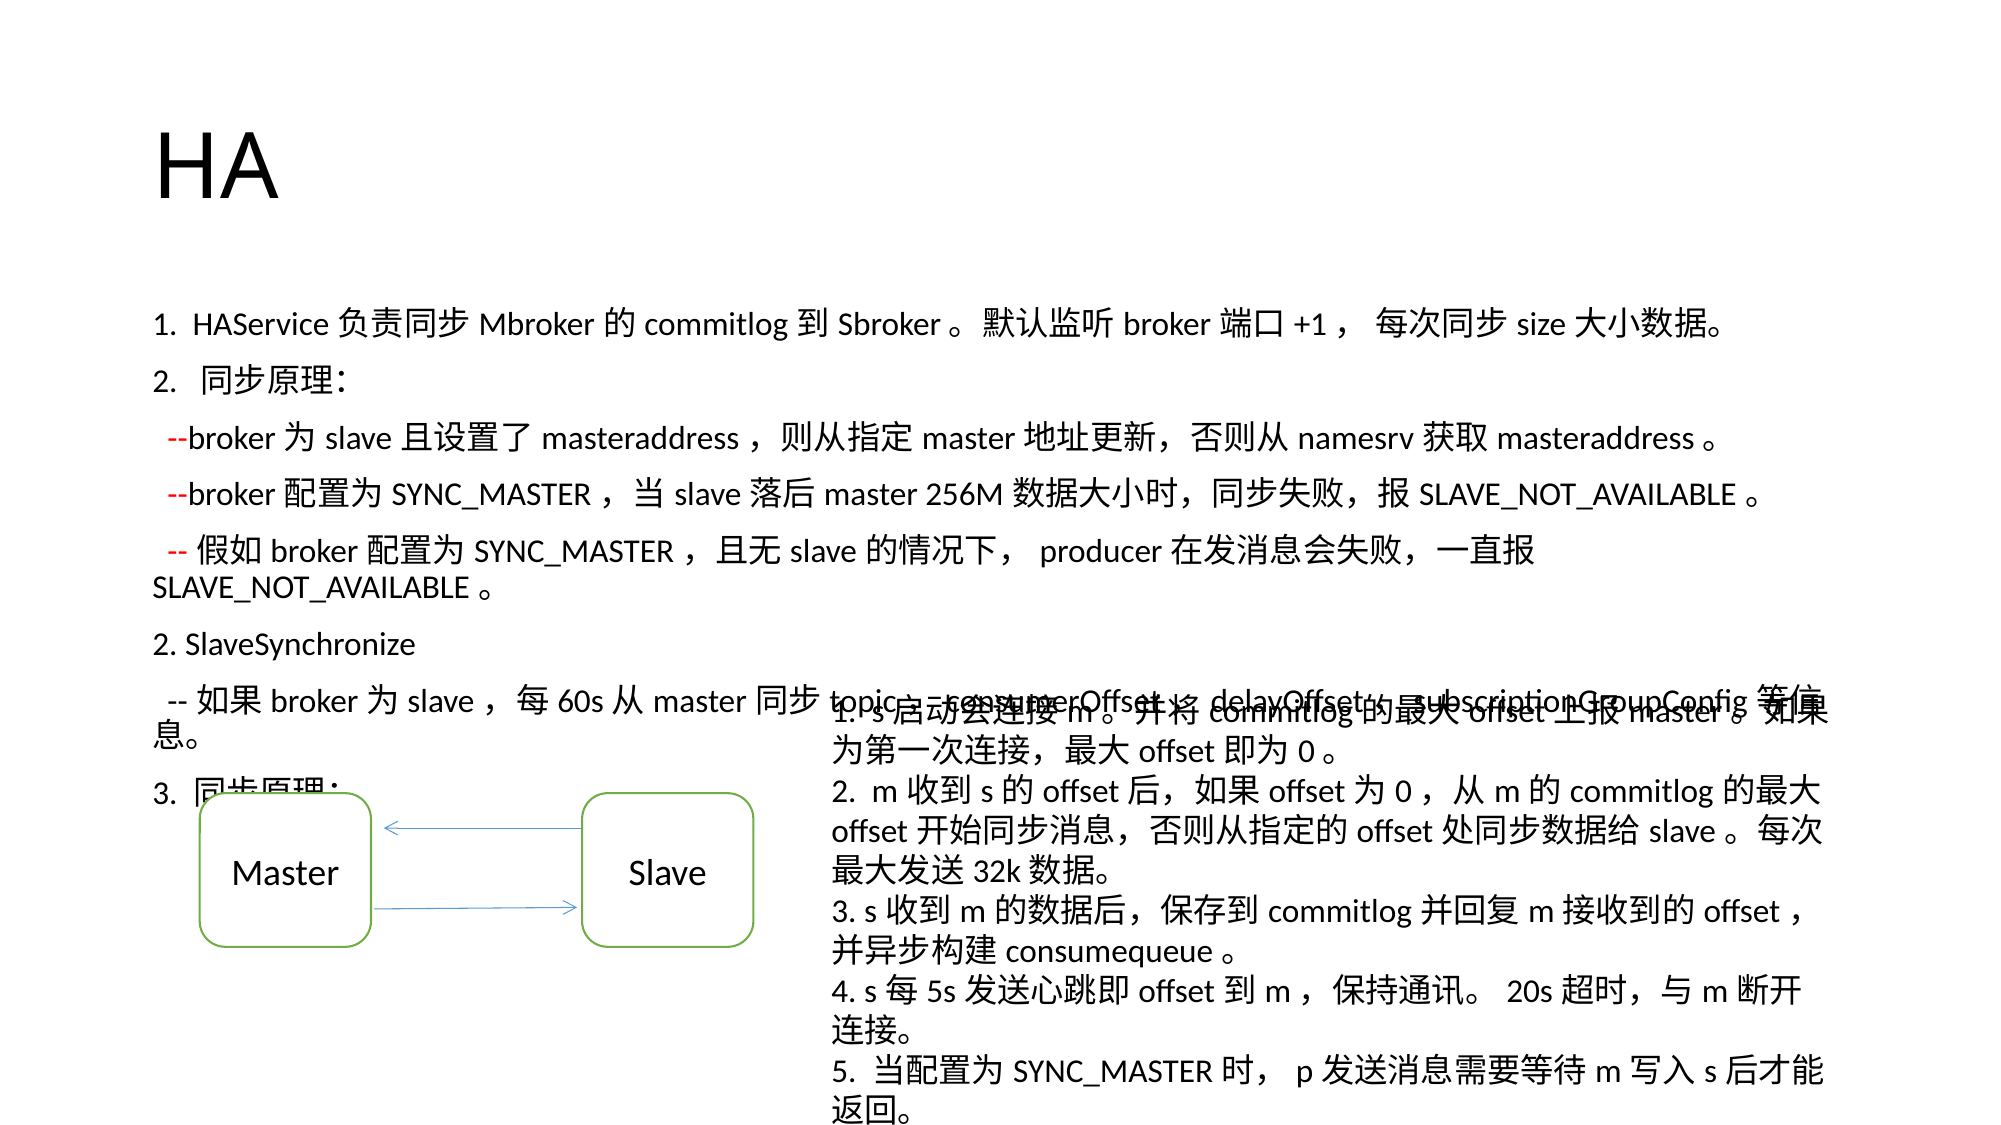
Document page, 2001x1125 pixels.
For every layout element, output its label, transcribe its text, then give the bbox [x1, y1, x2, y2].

list 1. HAService负责同步Mbroker的commitlog到Sbroker。默认监听broker端口+1， 每次同步size大小数据。 2. 同步原理： --broker为slave且设置了masteraddress，则从指定master地址更新，否则从namesrv获取masteraddress。 --broker配置为SYNC_MASTER，当slave落后master 256M数据大小时，同步失败，报SLAVE_NOT_AVAILABLE。 --假如broker配置为SYNC_MASTER，且无slave的情况下，producer在发消息会失败，一直报SLAVE_NOT_AVAILABLE。 2. SlaveSynchronize --如果broker为slave，每60s从master同步topic，consumerOffset，delayOffset，subscriptionGroupConfig等信息。 3. 同步原理： [137, 299, 1863, 1014]
text_box Master [198, 792, 373, 948]
text_box Slave [581, 792, 755, 948]
title HA [137, 59, 1863, 278]
text_box 1. s启动会连接m。并将commitlog的最大offset上报master。如果为第一次连接，最大offset即为0。 2. m收到s的offset后，如果offset为0，从m的commitlog的最大offset开始同步消息，否则从指定的offset处同步数据给slave。每次最大发送32k数据。 3. s收到m的数据后，保存到commitlog并回复m接收到的offset，并异步构建consumequeue。 4. s每5s发送心跳即offset到m，保持通讯。20s超时，与m断开连接。 5. 当配置为SYNC_MASTER时，p发送消息需要等待m写入s后才能返回。 [816, 682, 1846, 1125]
